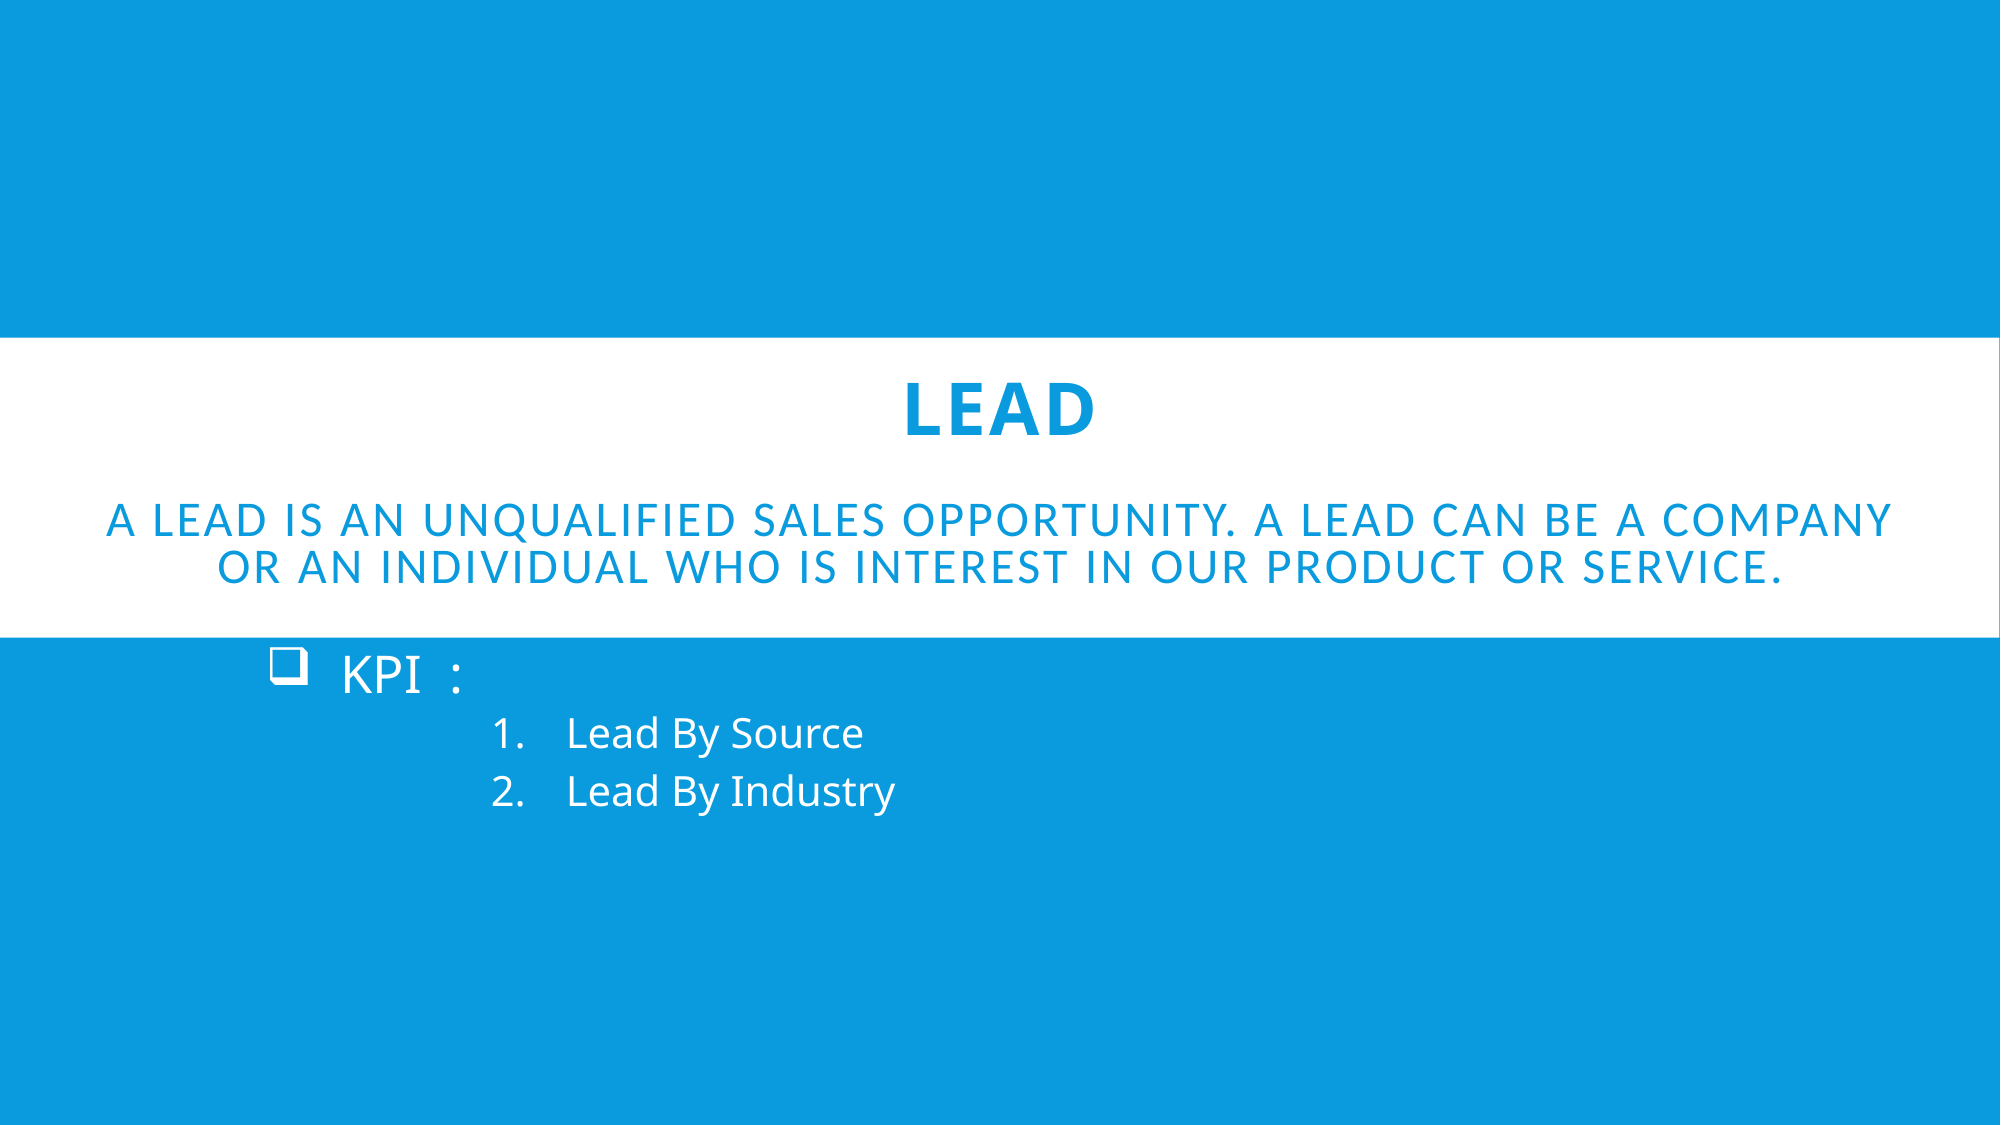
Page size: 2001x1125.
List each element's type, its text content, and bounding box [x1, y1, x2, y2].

title Lead A lead is an unqualified sales opportunity. A lead can be a company or an individual who is interest in our product or service. [60, 332, 1942, 641]
subtitle KPI : Lead By Source Lead By Industry [250, 641, 1751, 920]
